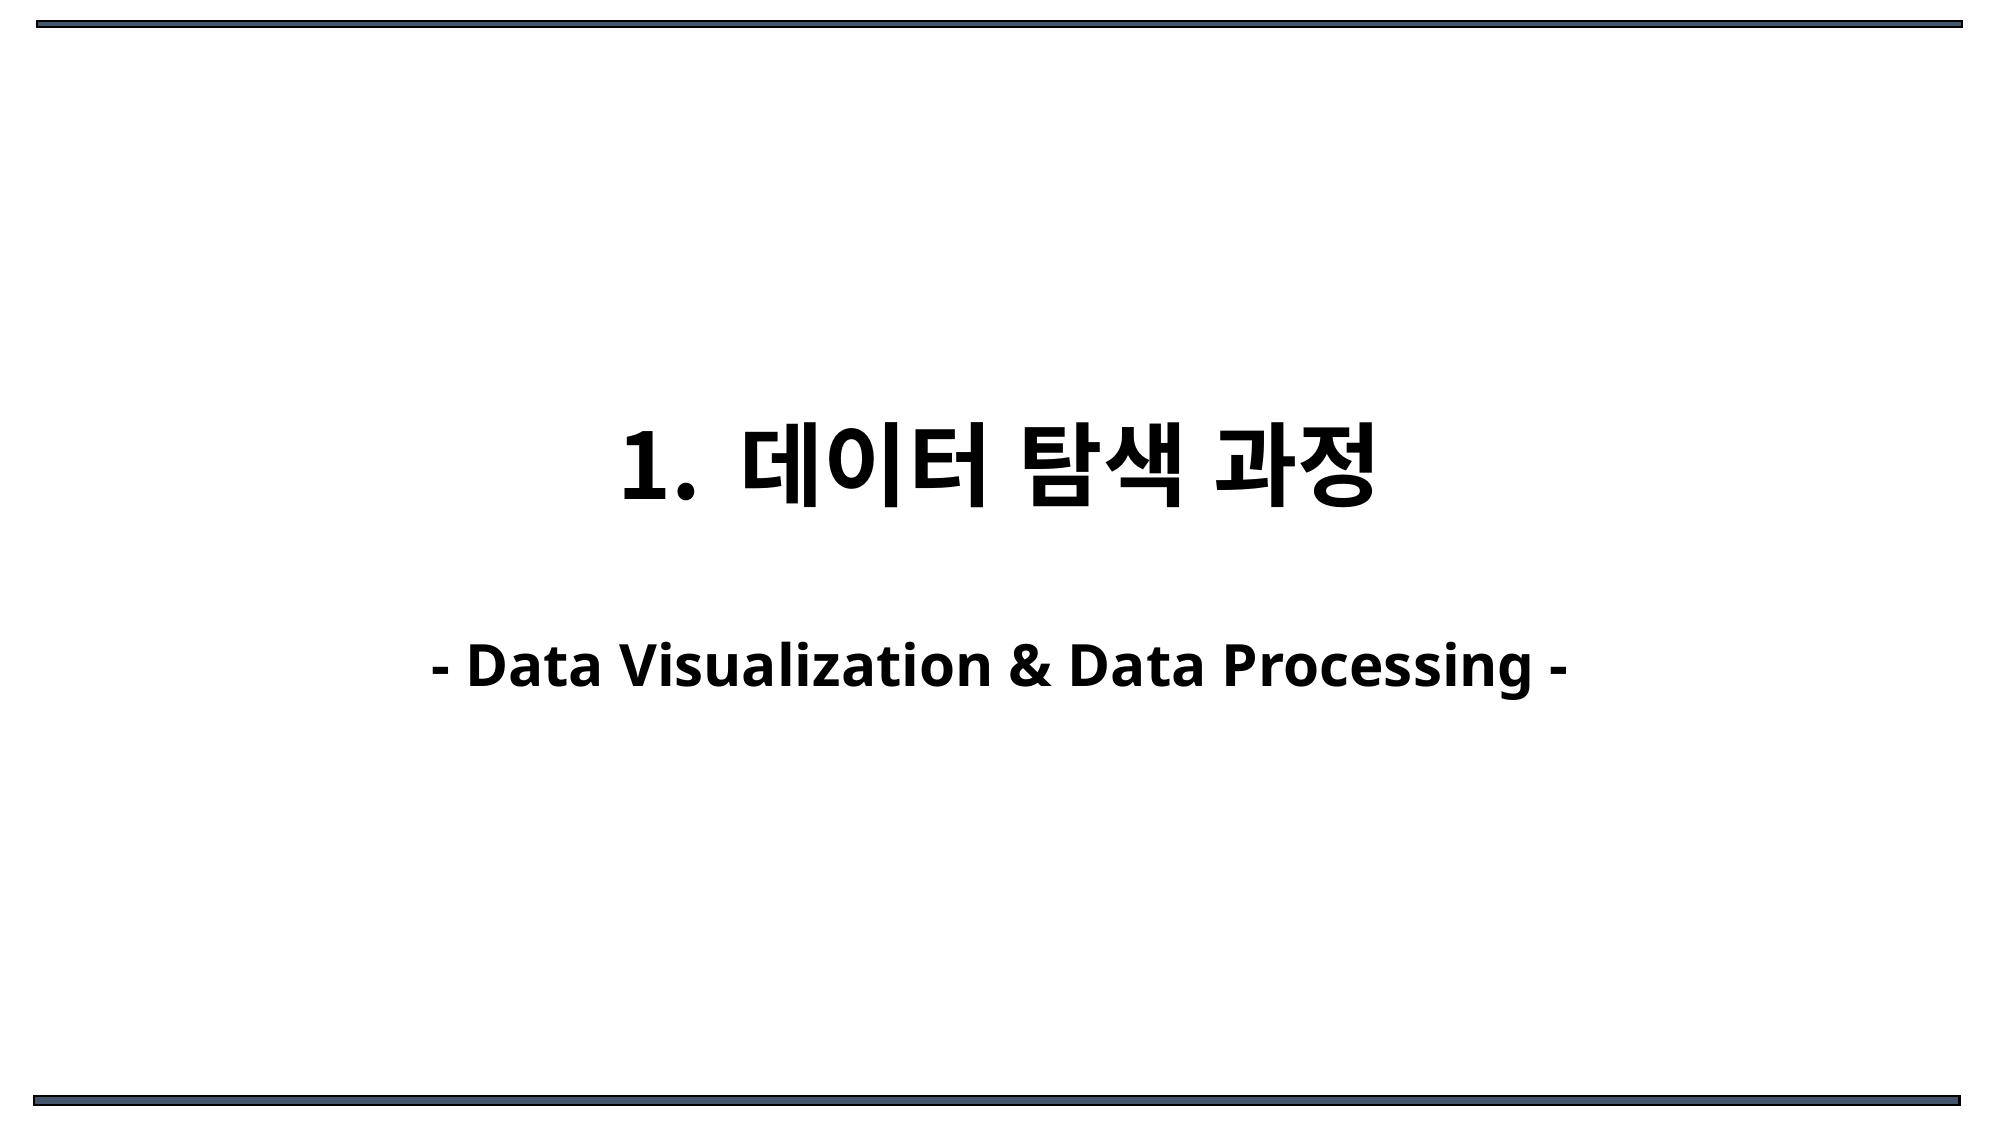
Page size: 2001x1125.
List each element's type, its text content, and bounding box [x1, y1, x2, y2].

text_box 데이터 탐색 과정 - Data Visualization & Data Processing - [388, 400, 1612, 706]
text_box [36, 20, 1963, 28]
text_box [33, 1095, 1961, 1106]
